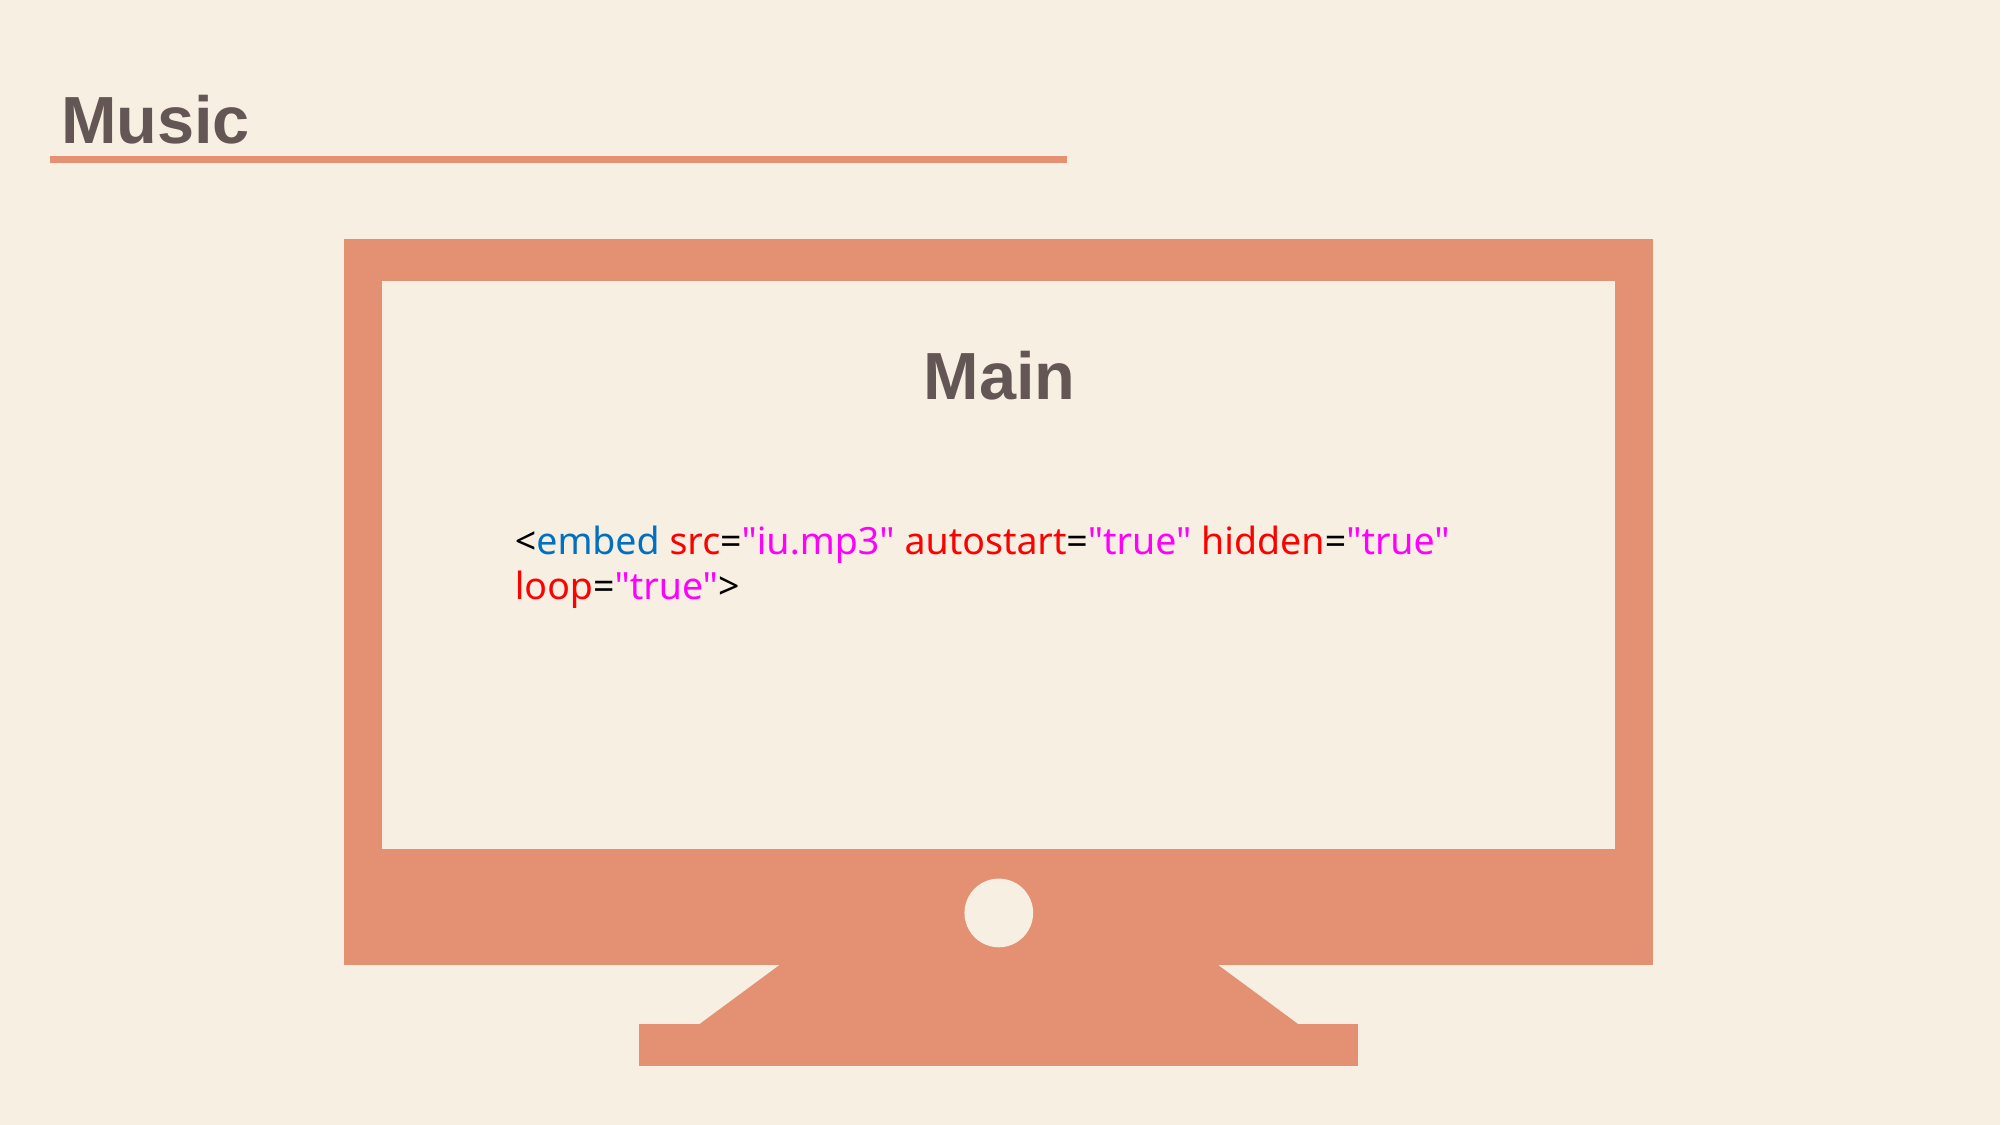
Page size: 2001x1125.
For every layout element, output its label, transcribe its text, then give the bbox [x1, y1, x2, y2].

text_box Music [46, 69, 265, 165]
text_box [345, 240, 1653, 1066]
